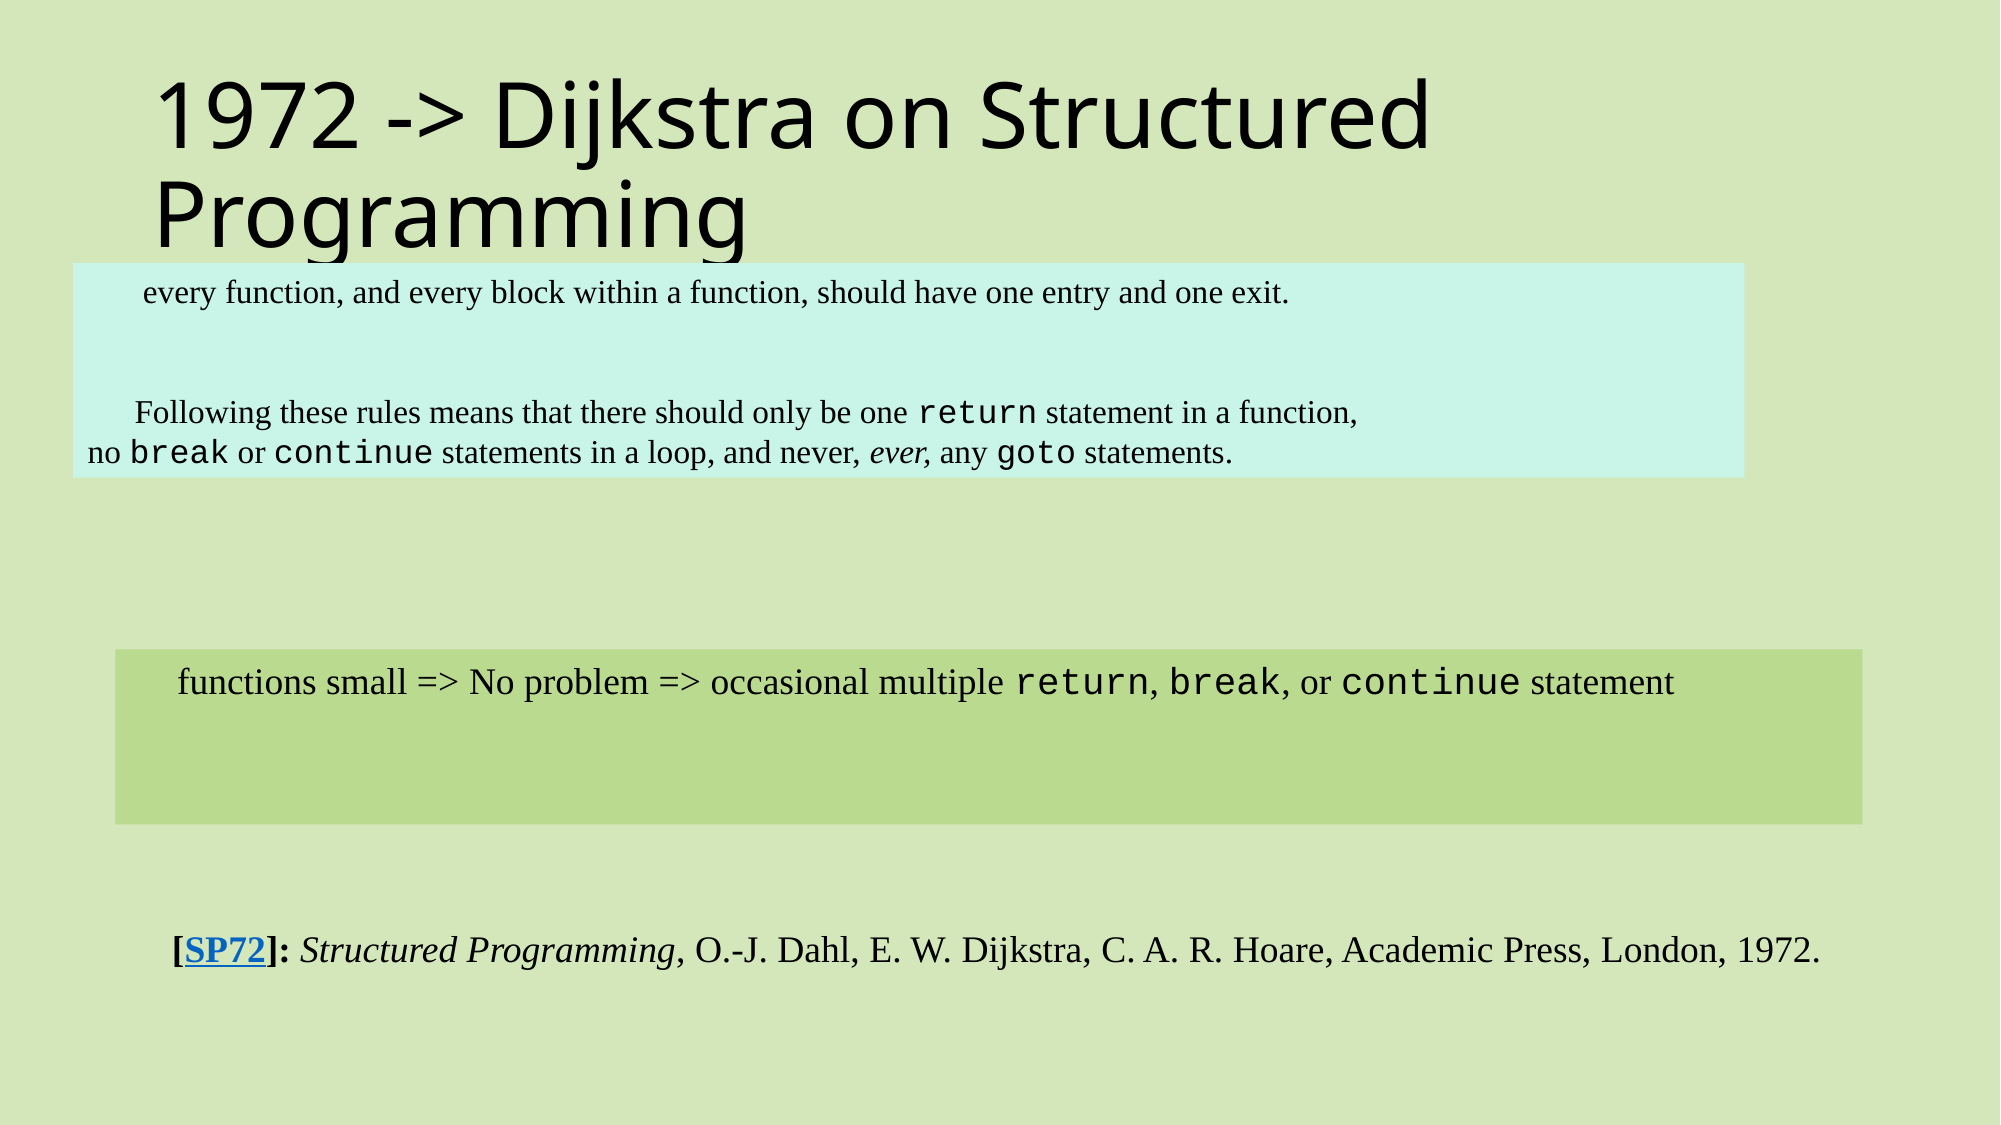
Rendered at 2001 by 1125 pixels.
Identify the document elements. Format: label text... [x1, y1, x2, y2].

title 1972 -> Dijkstra on Structured Programming [137, 59, 1863, 278]
text_box [SP72]: Structured Programming, O.-J. Dahl, E. W. Dijkstra, C. A. R. Hoare, Academic Press, London, 1972. [157, 917, 1905, 978]
text_box functions small => No problem => occasional multiple return, break, or continue statement [115, 649, 1863, 825]
text_box every function, and every block within a function, should have one entry and one exit. Following these rules means that there should only be one return statement in a function, no break or continue statements in a loop, and never, ever, any goto statements. [72, 263, 1745, 478]
